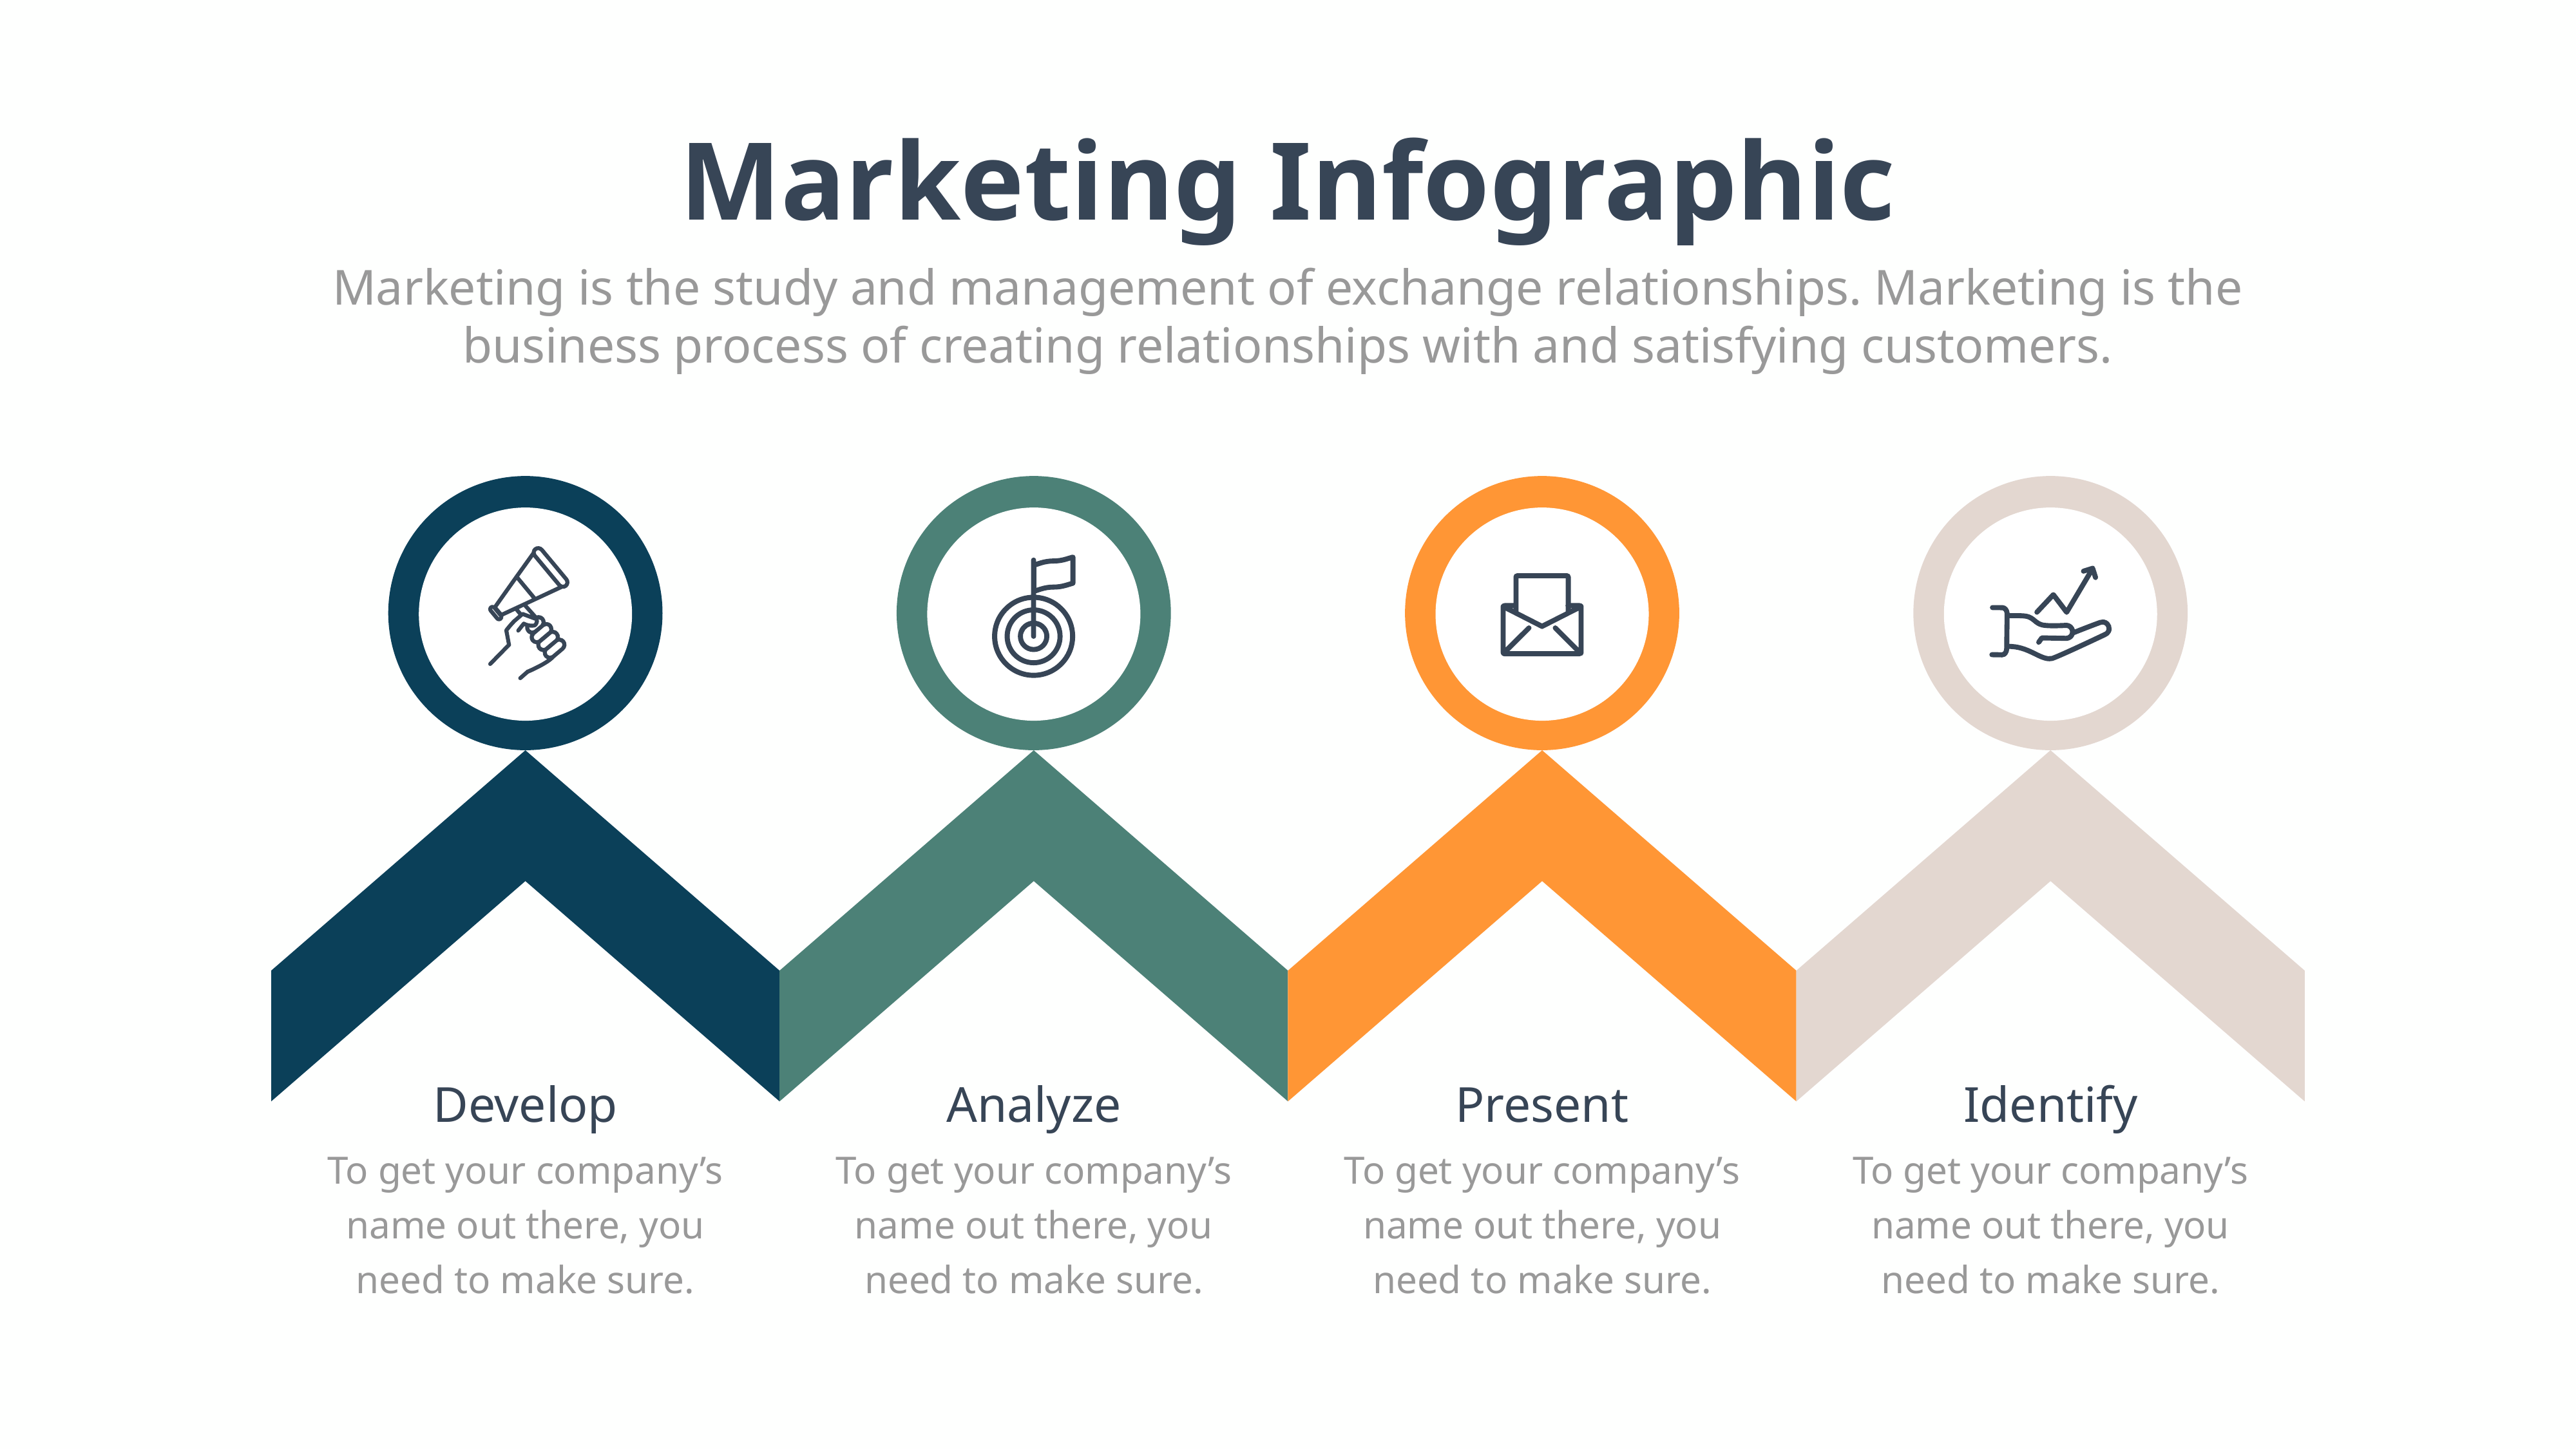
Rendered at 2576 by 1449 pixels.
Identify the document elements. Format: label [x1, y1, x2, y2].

text_box [1795, 751, 2305, 1069]
text_box [926, 507, 1141, 722]
text_box [488, 546, 569, 681]
text_box [1435, 507, 1650, 722]
text_box [1989, 565, 2112, 661]
text_box [992, 554, 1076, 678]
text_box [1774, 1069, 2327, 1303]
text_box [1287, 751, 1796, 1069]
text_box [1913, 475, 2189, 751]
text_box [1943, 507, 2158, 722]
text_box [281, 108, 2295, 379]
text_box [895, 475, 1172, 751]
text_box [387, 475, 663, 751]
text_box [1500, 573, 1584, 657]
text_box [418, 507, 633, 722]
text_box [757, 1069, 1265, 1303]
text_box [779, 751, 1288, 1069]
text_box [1404, 475, 1680, 751]
text_box [249, 1069, 757, 1303]
text_box [270, 751, 779, 1069]
text_box [1265, 1069, 1774, 1303]
